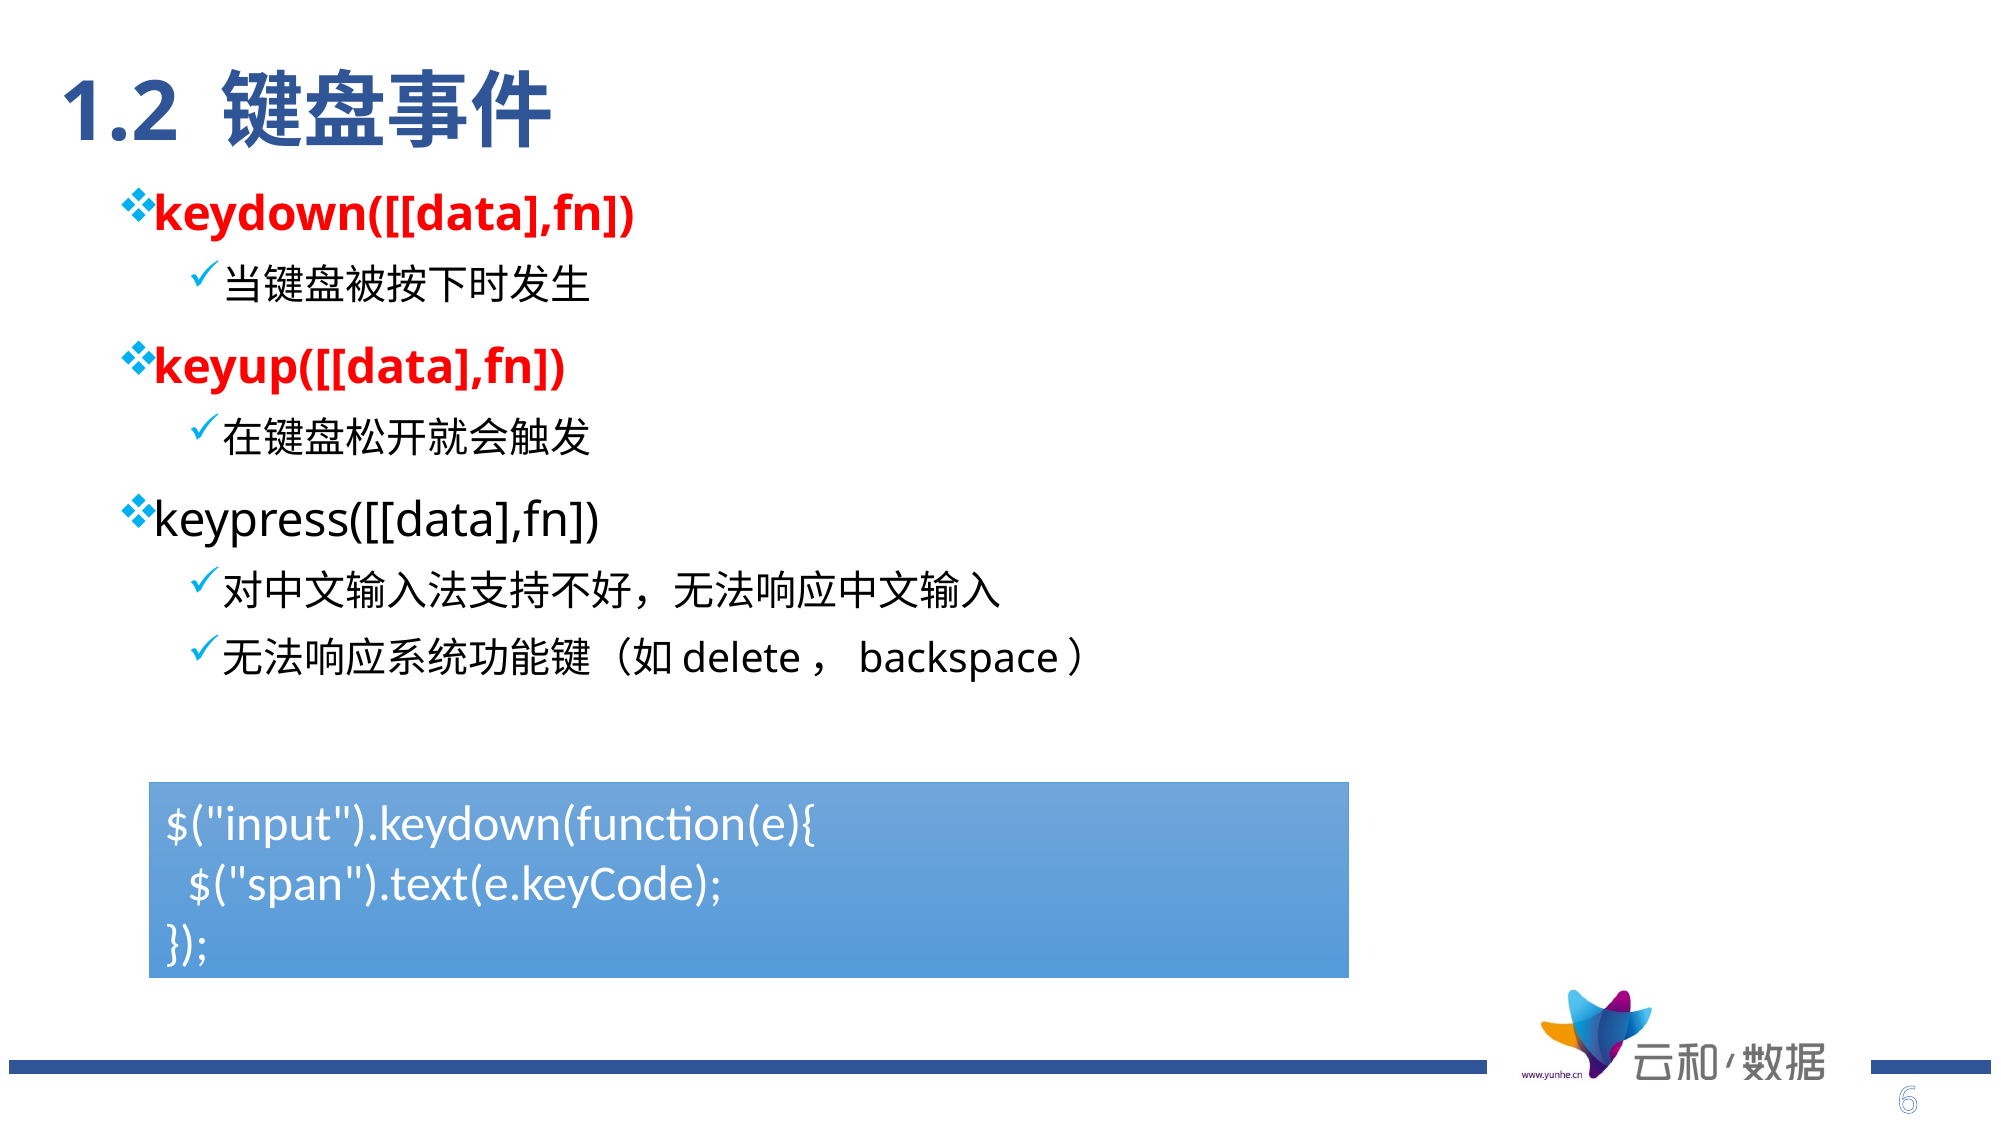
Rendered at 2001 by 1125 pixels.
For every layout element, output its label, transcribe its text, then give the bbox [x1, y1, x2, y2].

picture [1504, 981, 1845, 1106]
title 1.2 键盘事件 [44, 4, 1770, 222]
list keydown([[data],fn]) 当键盘被按下时发生 keyup([[data],fn]) 在键盘松开就会触发 keypress([[data],fn]) 对中文输入法支持不好，无法响应中文输入 无法响应系统功能键（如delete，backspace） [102, 163, 1807, 691]
text_box $("input").keydown(function(e){ $("span").text(e.keyCode); }); [149, 782, 1349, 978]
